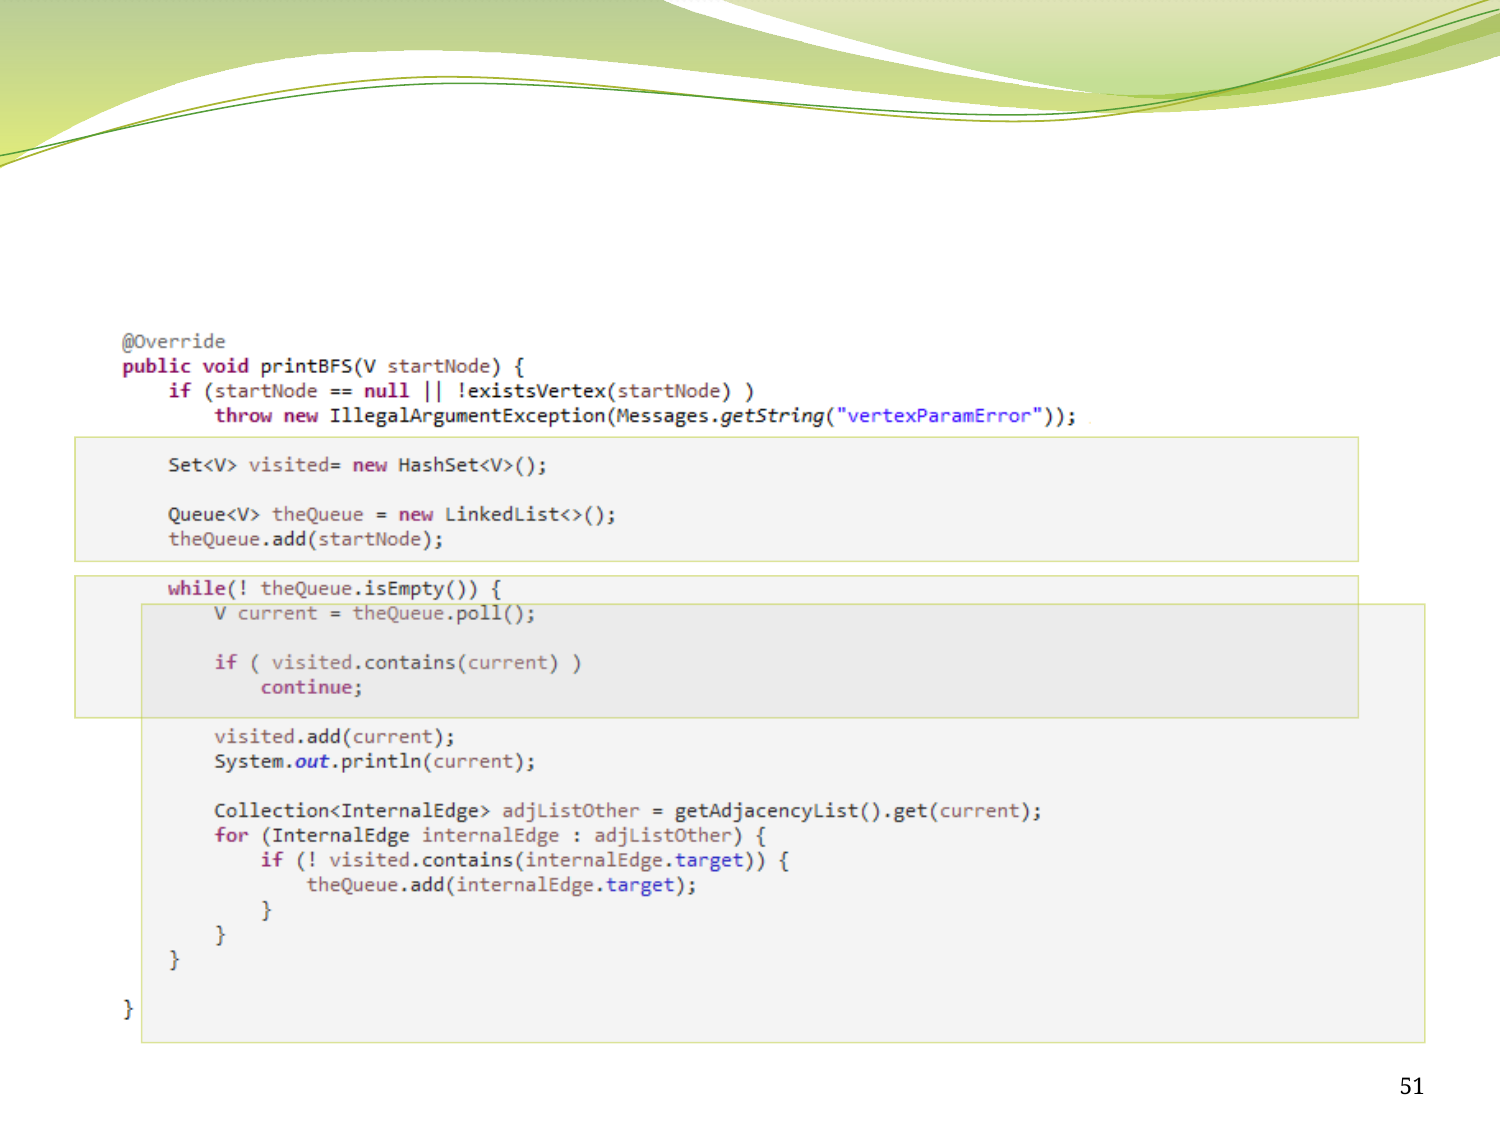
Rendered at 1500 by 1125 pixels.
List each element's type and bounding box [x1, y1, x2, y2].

slide_number [1299, 1043, 1425, 1103]
text_box [141, 575, 1425, 1043]
text_box [1091, 437, 1359, 562]
picture [74, 317, 1091, 1038]
